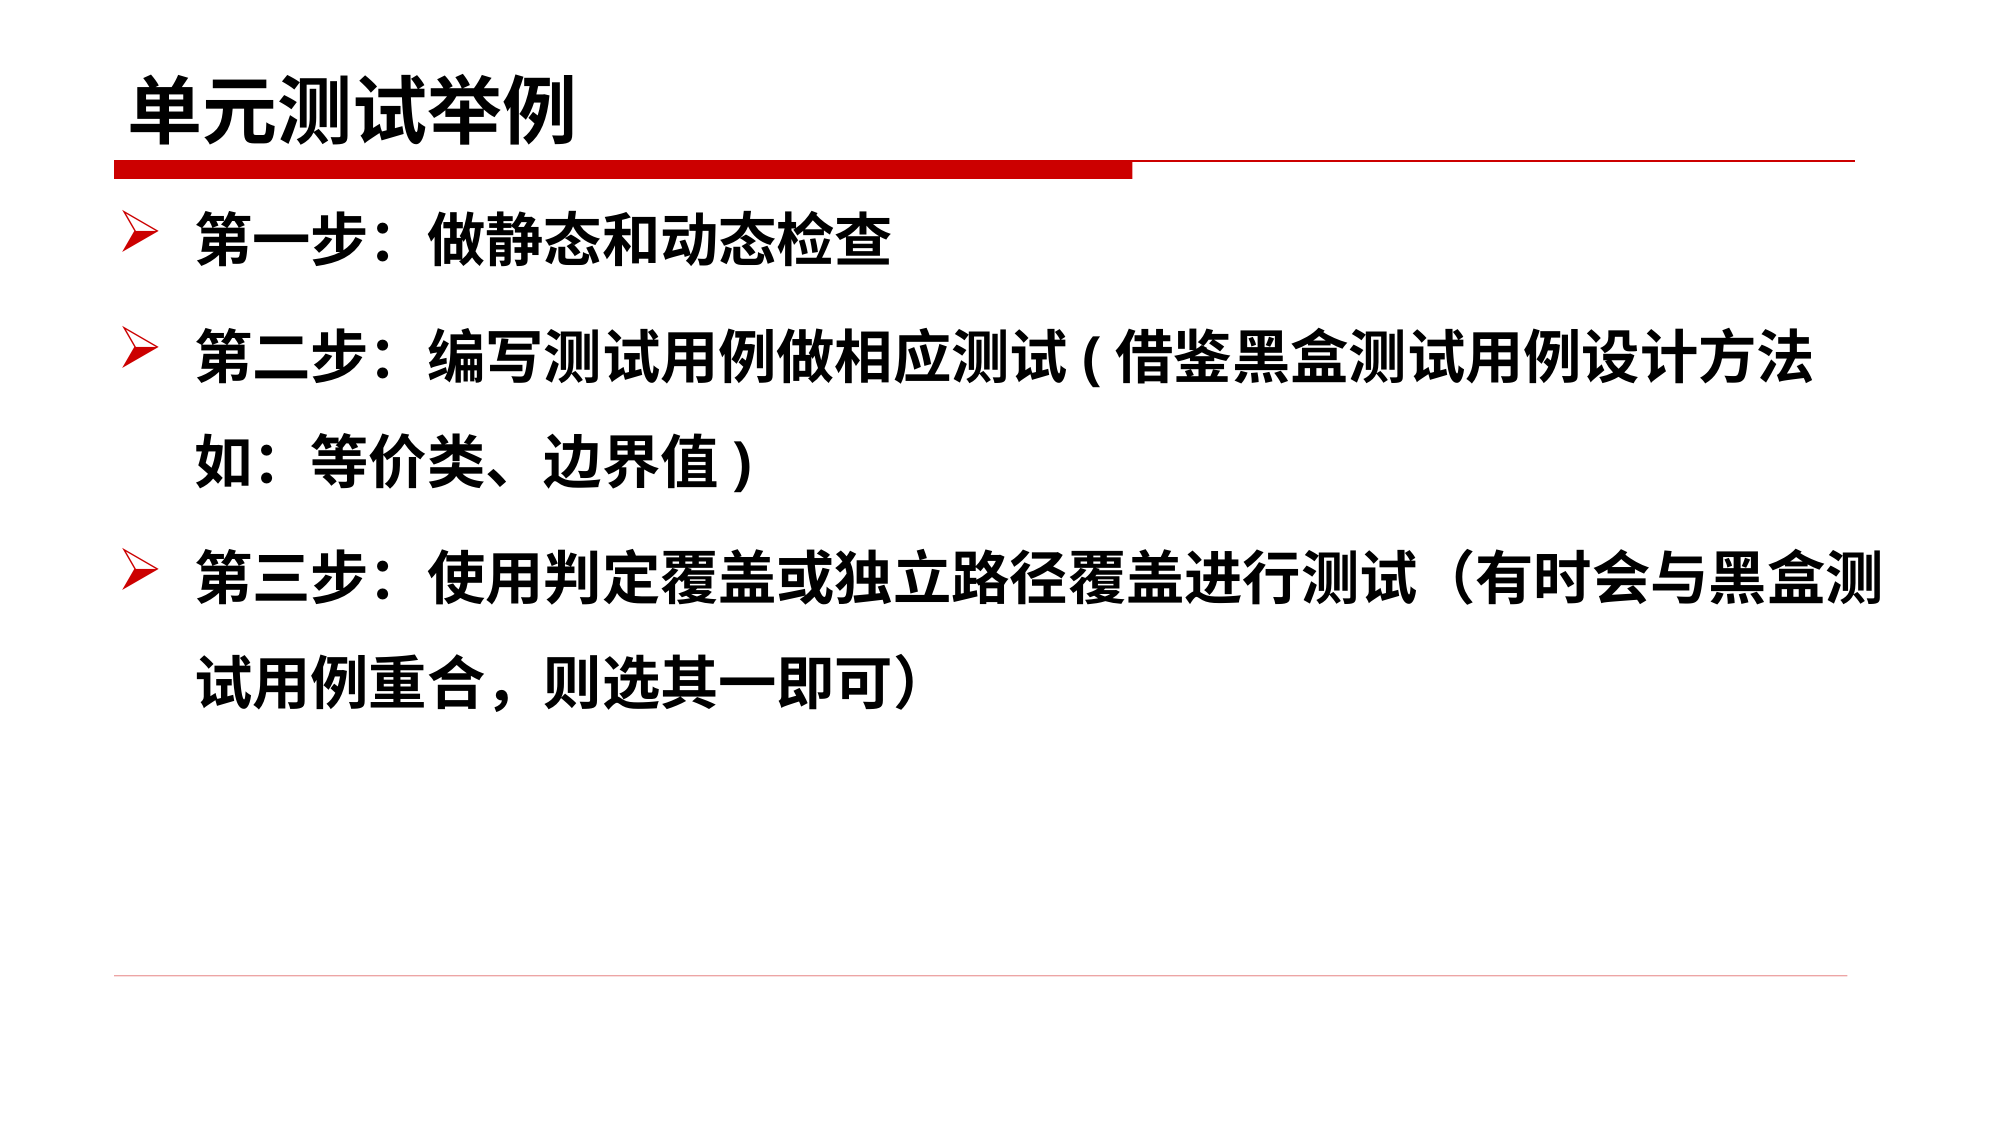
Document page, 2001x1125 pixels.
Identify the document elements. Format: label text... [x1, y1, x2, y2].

list 第一步：做静态和动态检查 第二步：编写测试用例做相应测试(借鉴黑盒测试用例设计方法如：等价类、边界值) 第三步：使用判定覆盖或独立路径覆盖进行测试（有时会与黑盒测试用例重合，则选其一即可） [102, 160, 1945, 956]
title 单元测试举例 [112, 42, 1863, 160]
